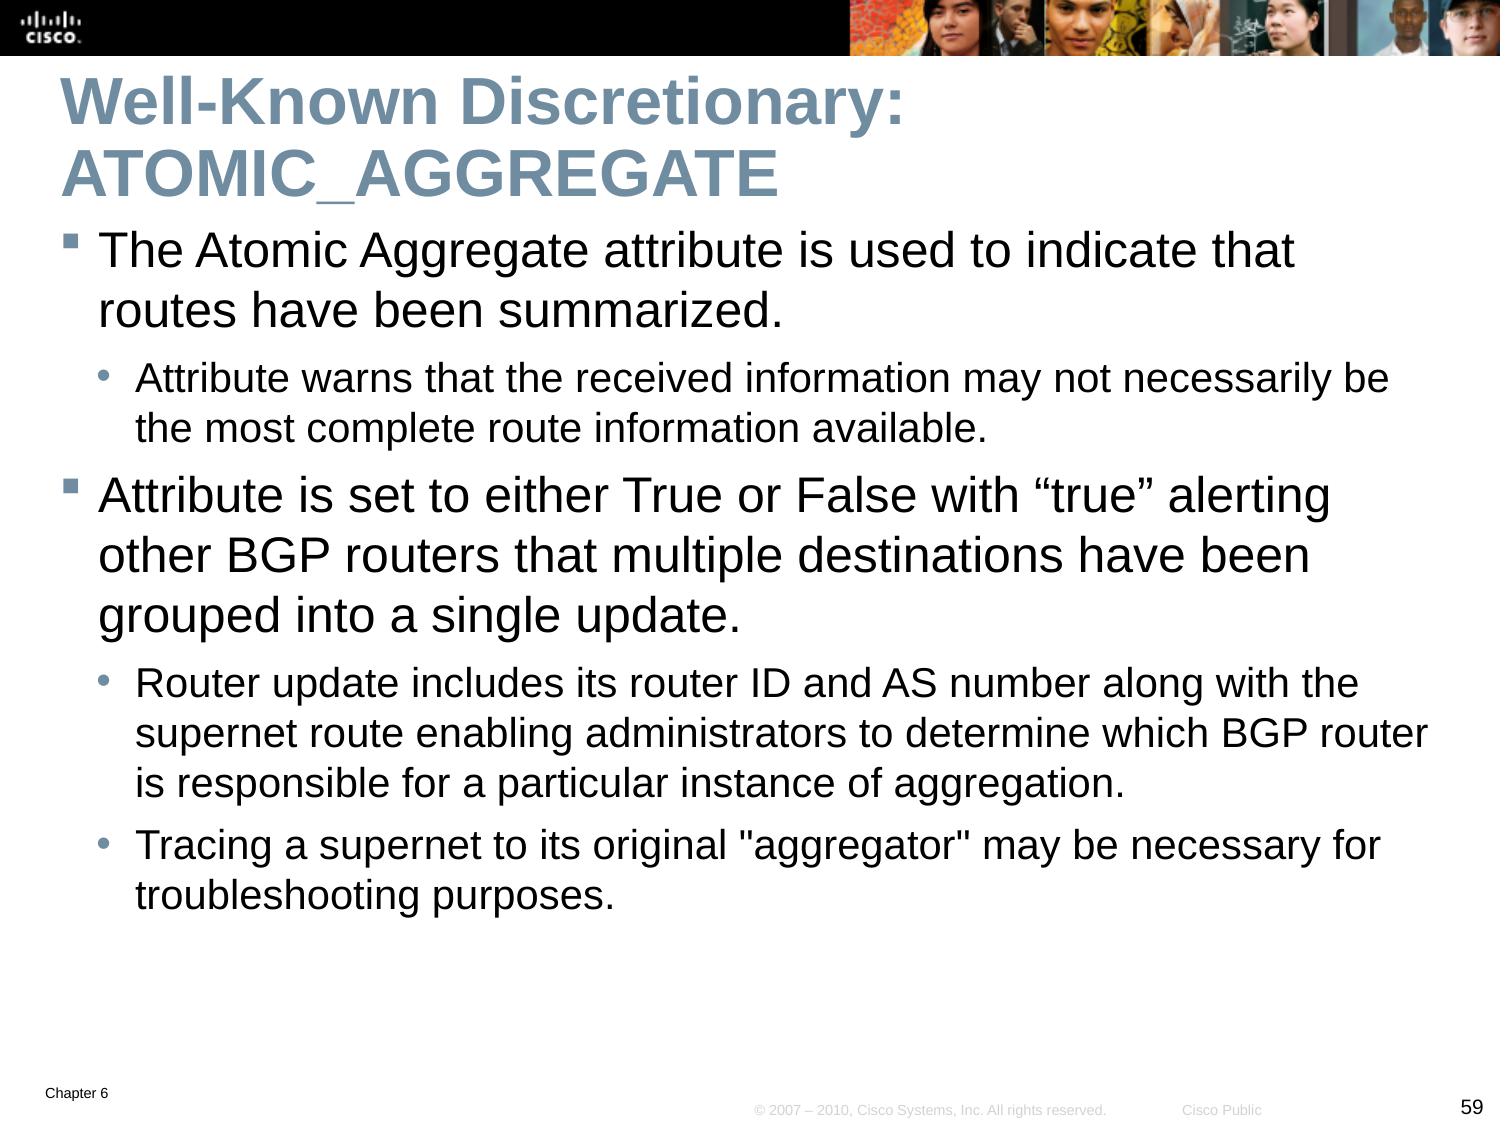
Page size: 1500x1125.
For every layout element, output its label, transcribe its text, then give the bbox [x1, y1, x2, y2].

list The Atomic Aggregate attribute is used to indicate that routes have been summarized. Attribute warns that the received information may not necessarily be the most complete route information available. Attribute is set to either True or False with “true” alerting other BGP routers that multiple destinations have been grouped into a single update. Router update includes its router ID and AS number along with the supernet route enabling administrators to determine which BGP router is responsible for a particular instance of aggregation. Tracing a supernet to its original "aggregator" may be necessary for troubleshooting purposes. [45, 210, 1444, 1061]
title Well-Known Discretionary: ATOMIC_AGGREGATE [45, 59, 1444, 150]
picture [0, 0, 1500, 56]
